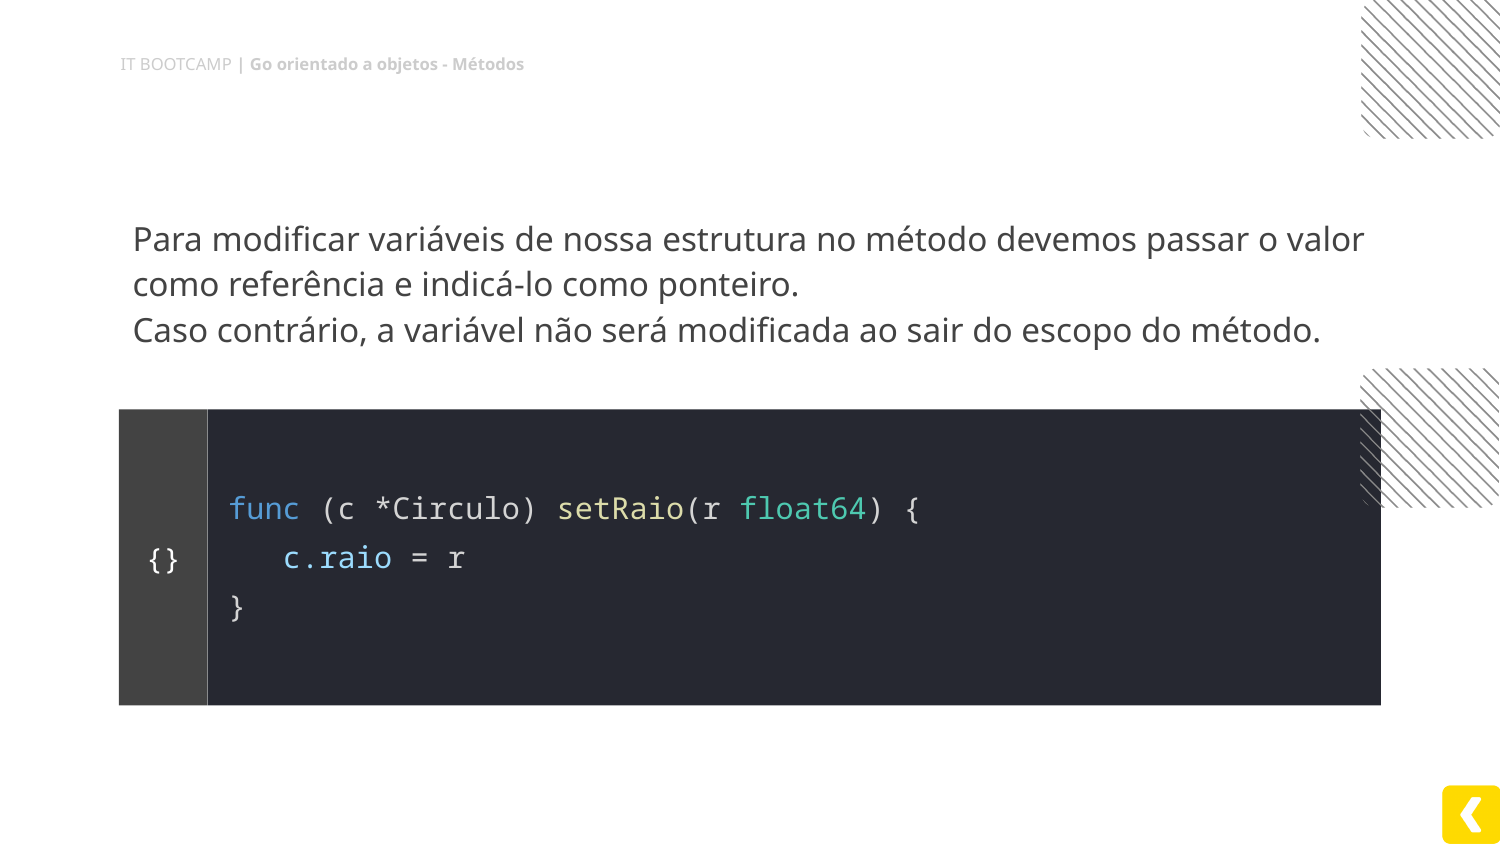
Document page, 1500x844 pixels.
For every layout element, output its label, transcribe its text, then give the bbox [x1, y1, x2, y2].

picture [1361, 0, 1500, 140]
picture [1359, 367, 1500, 508]
text_box IT BOOTCAMP | Go orientado a objetos - Métodos [105, 46, 577, 87]
picture [1441, 785, 1500, 844]
text_box Para modificar variáveis ​​de nossa estrutura no método devemos passar o valor como referência e indicá-lo como ponteiro. Caso contrário, a variável não será modificada ao sair do escopo do método. [117, 196, 1383, 408]
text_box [118, 409, 1382, 706]
